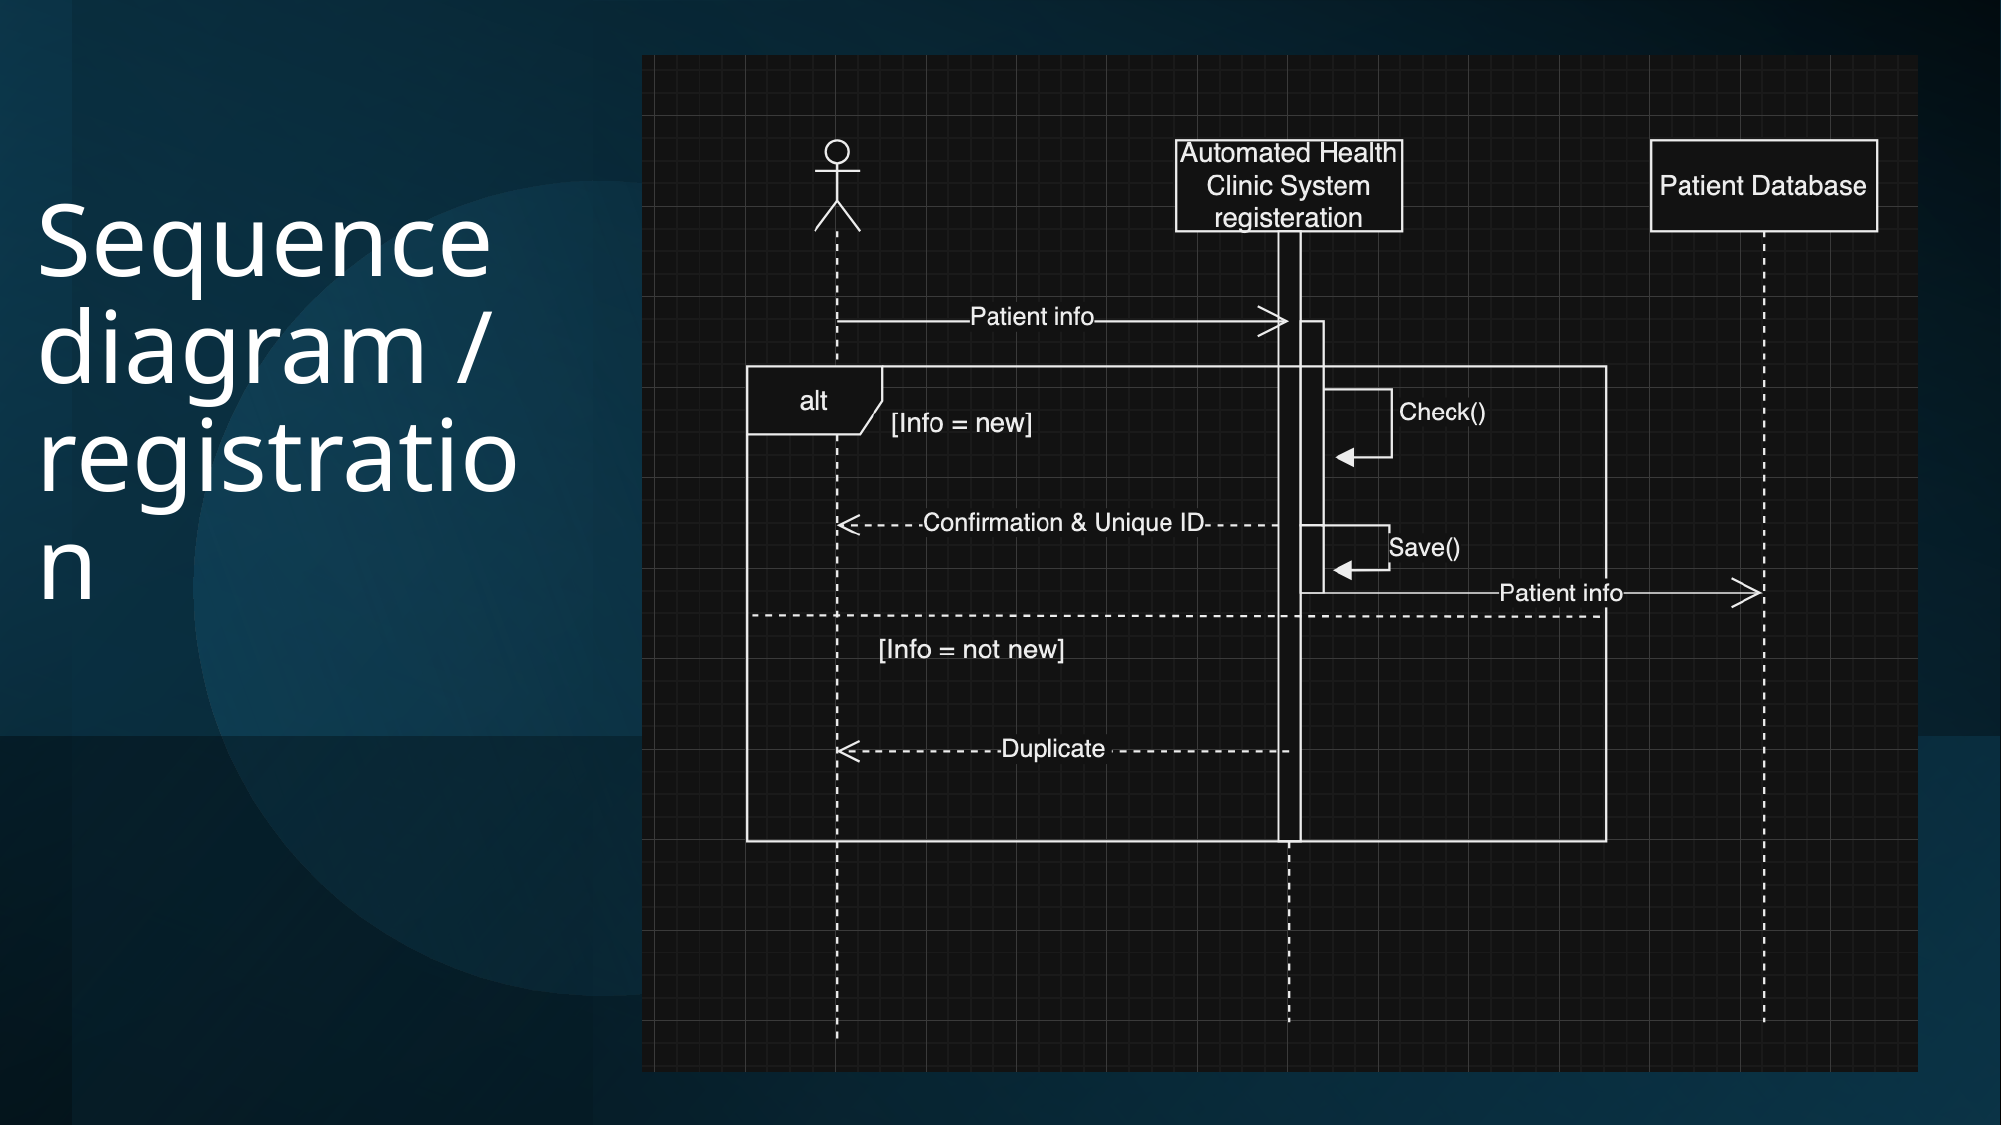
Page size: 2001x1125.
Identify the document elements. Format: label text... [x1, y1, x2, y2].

picture [641, 55, 1918, 1073]
text_box [0, 0, 592, 735]
title Sequence diagram / registration [21, 116, 594, 629]
text_box [0, 735, 2000, 1125]
text_box [592, 0, 2000, 735]
text_box [193, 178, 641, 735]
